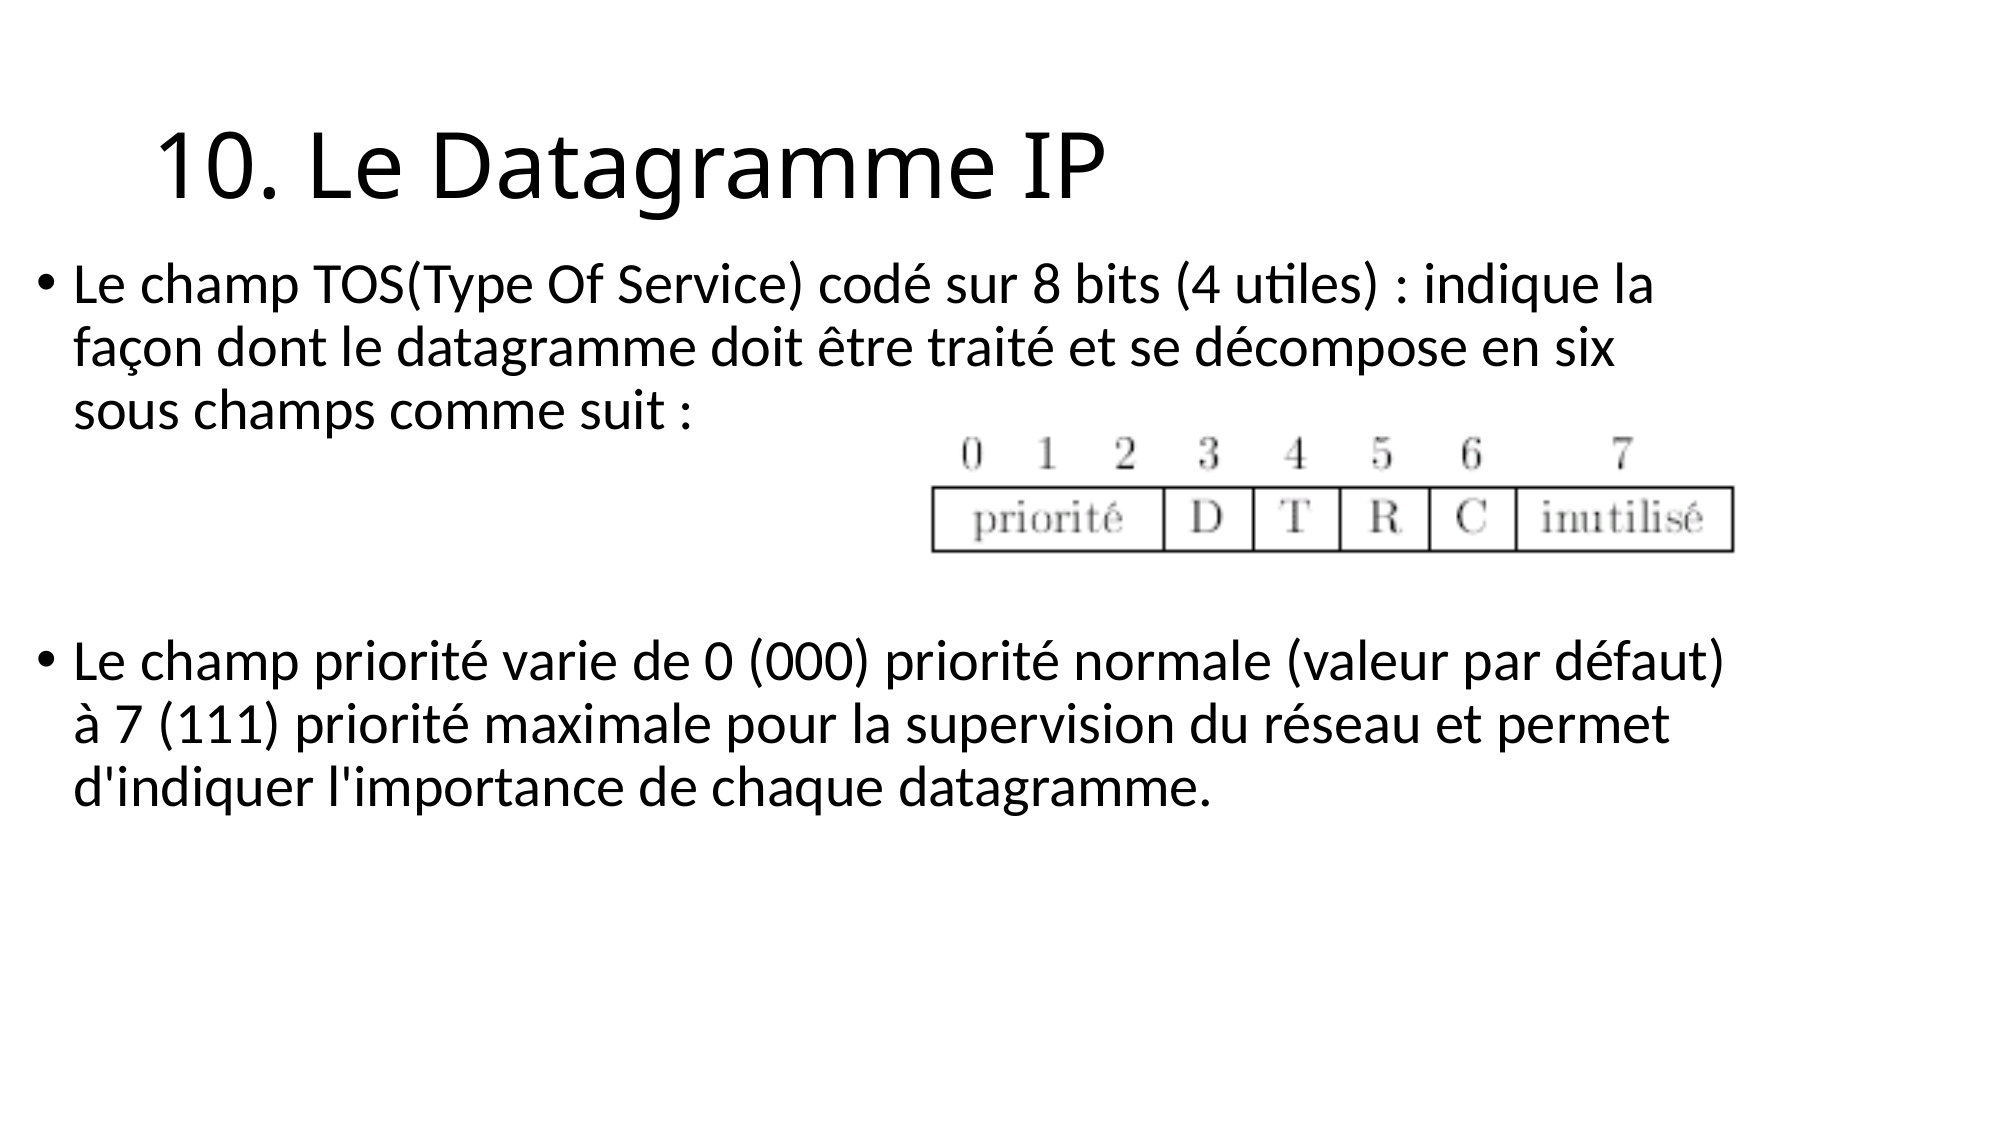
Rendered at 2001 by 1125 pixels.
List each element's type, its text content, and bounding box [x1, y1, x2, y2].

list Le champ TOS(Type Of Service) codé sur 8 bits (4 utiles) : indique la façon dont le datagramme doit être traité et se décompose en six sous champs comme suit : Le champ priorité varie de 0 (000) priorité normale (valeur par défaut) à 7 (111) priorité maximale pour la supervision du réseau et permet d'indiquer l'importance de chaque datagramme. [21, 246, 1746, 1001]
title 10. Le Datagramme IP [137, 59, 1863, 278]
picture [791, 383, 1839, 591]
